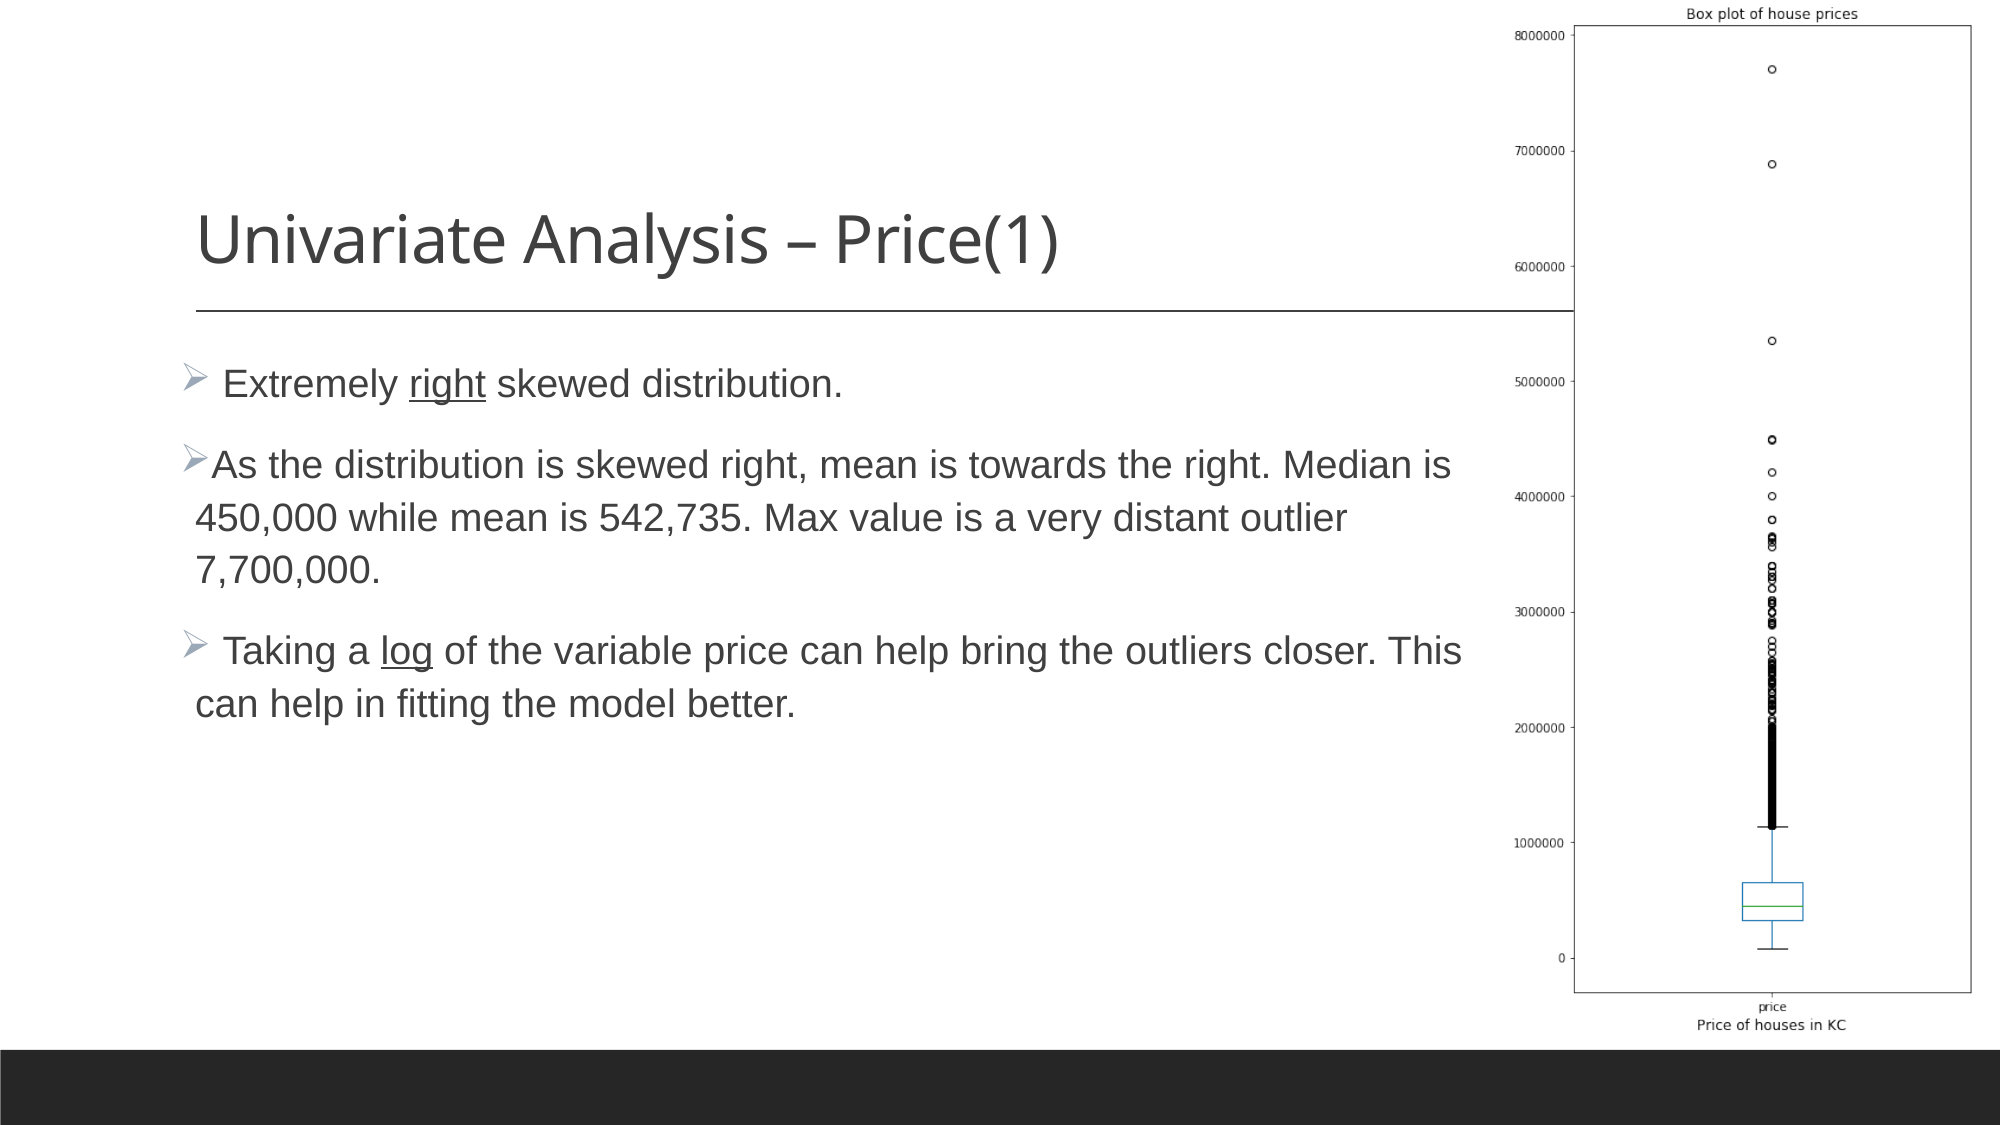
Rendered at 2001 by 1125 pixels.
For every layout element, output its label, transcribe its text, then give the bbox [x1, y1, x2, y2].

title Univariate Analysis – Price(1) [180, 47, 1501, 285]
picture [1504, 0, 1979, 1041]
list Extremely right skewed distribution. As the distribution is skewed right, mean is towards the right. Median is 450,000 while mean is 542,735. Max value is a very distant outlier 7,700,000. Taking a log of the variable price can help bring the outliers closer. This can help in fitting the model better. [180, 345, 1501, 963]
